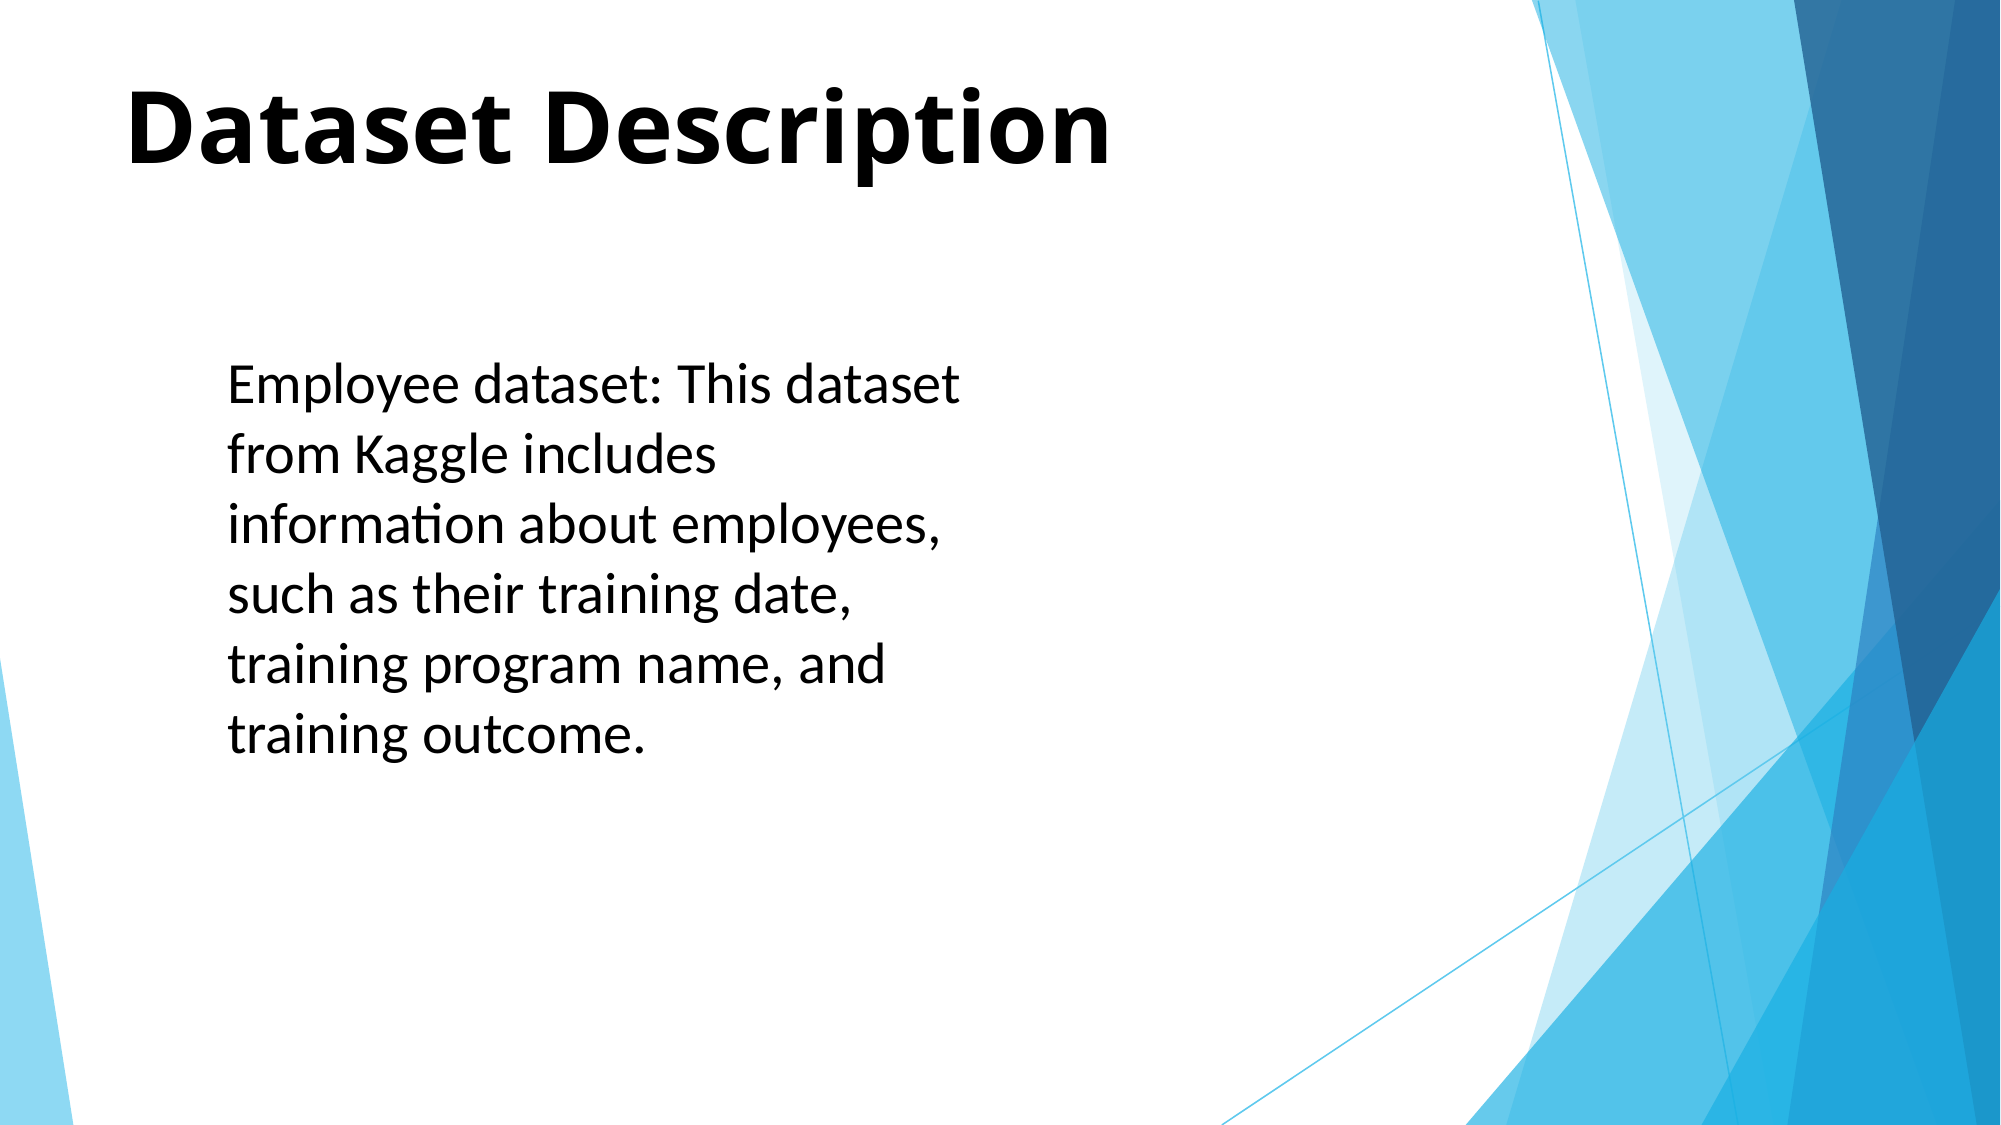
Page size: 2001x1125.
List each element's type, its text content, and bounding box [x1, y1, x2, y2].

title Dataset Description [123, 63, 1877, 182]
text_box Employee dataset: This dataset from Kaggle includes information about employees, such as their training date, training program name, and training outcome. [212, 337, 981, 773]
